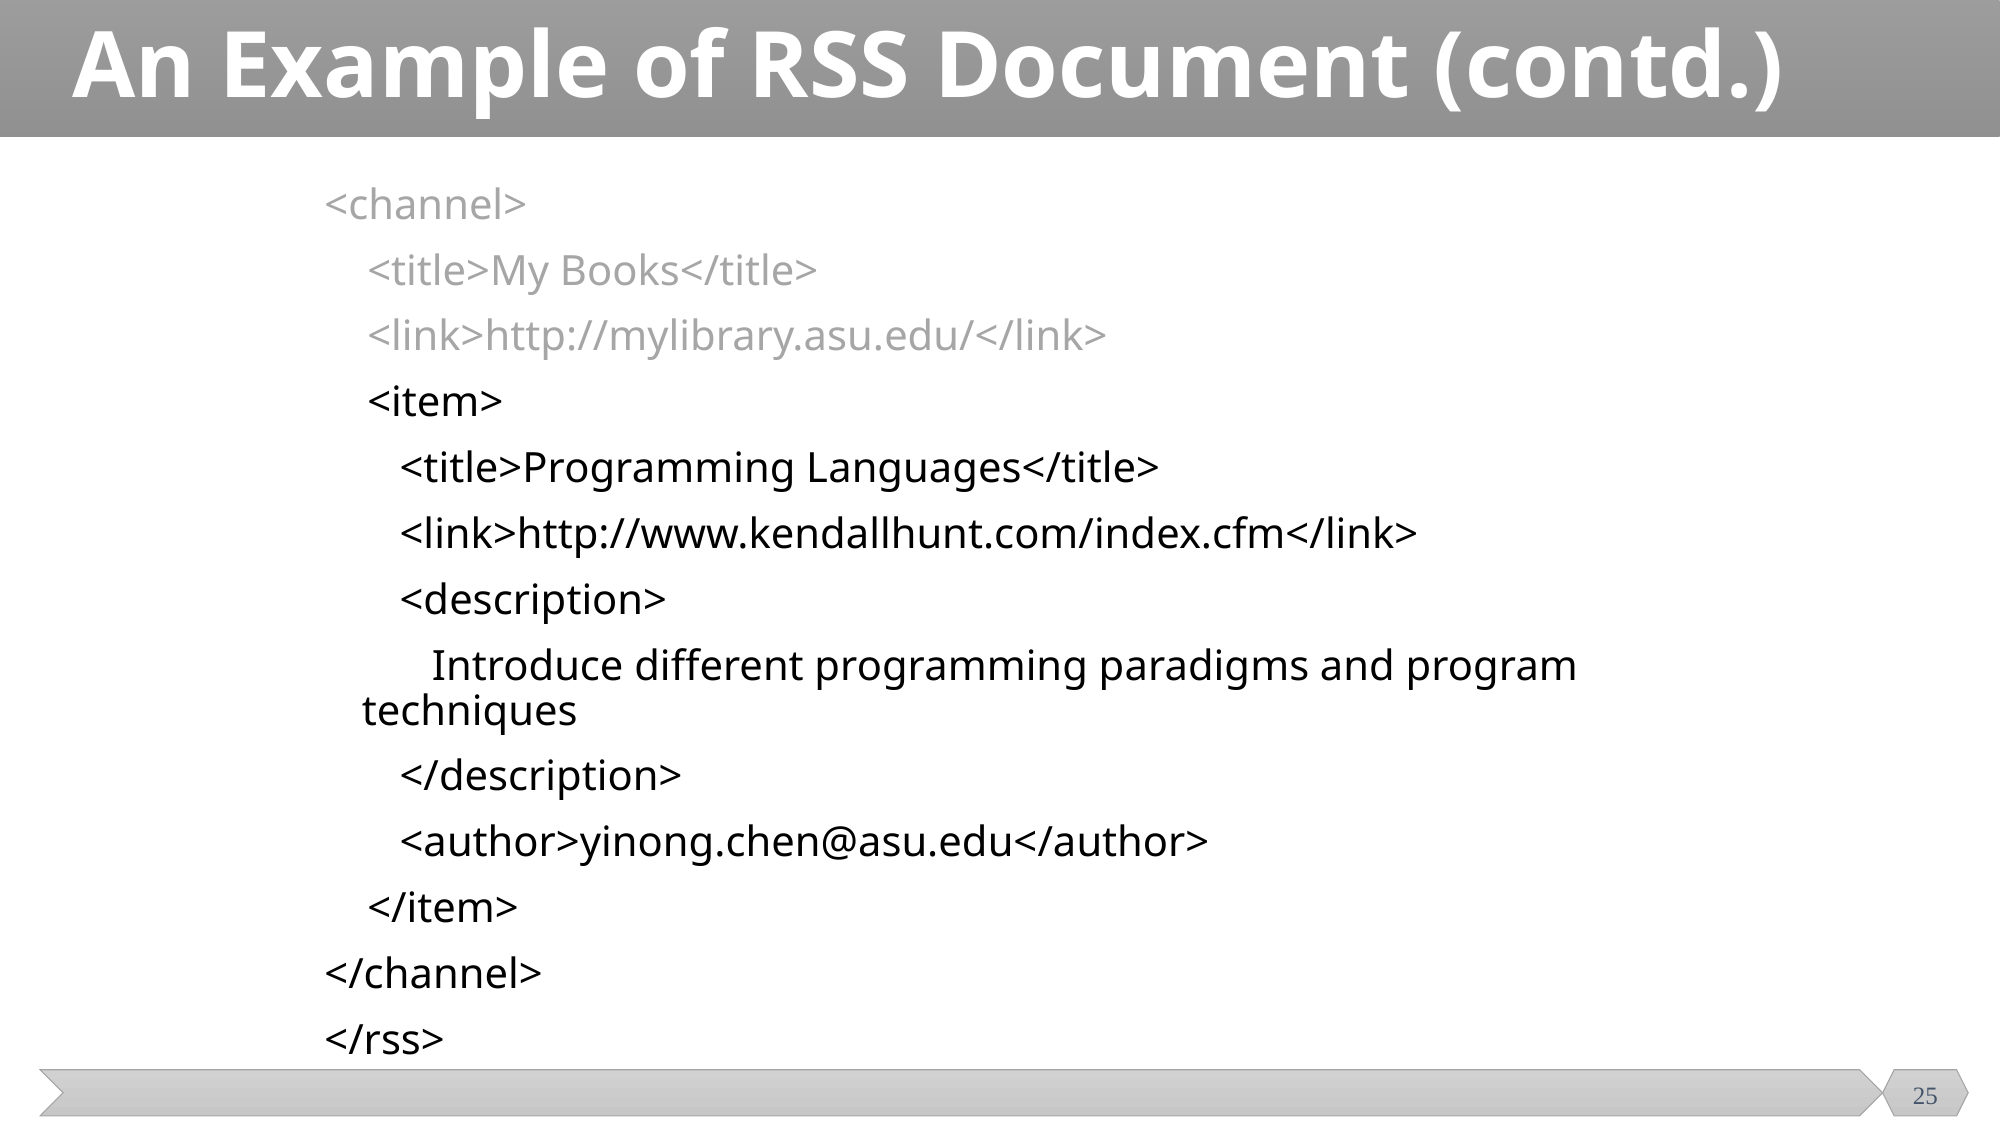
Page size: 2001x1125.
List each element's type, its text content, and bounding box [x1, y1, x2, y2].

slide_number 25 [1882, 1065, 1969, 1125]
title An Example of RSS Document (contd.) [56, 0, 1969, 137]
list <channel> <title>My Books</title> <link>http://mylibrary.asu.edu/</link> <item> <title>Programming Languages</title> <link>http://www.kendallhunt.com/index.cfm</link> <description> Introduce different programming paradigms and program techniques </description> <author>yinong.chen@asu.edu</author> </item> </channel> </rss> [309, 175, 1716, 1026]
